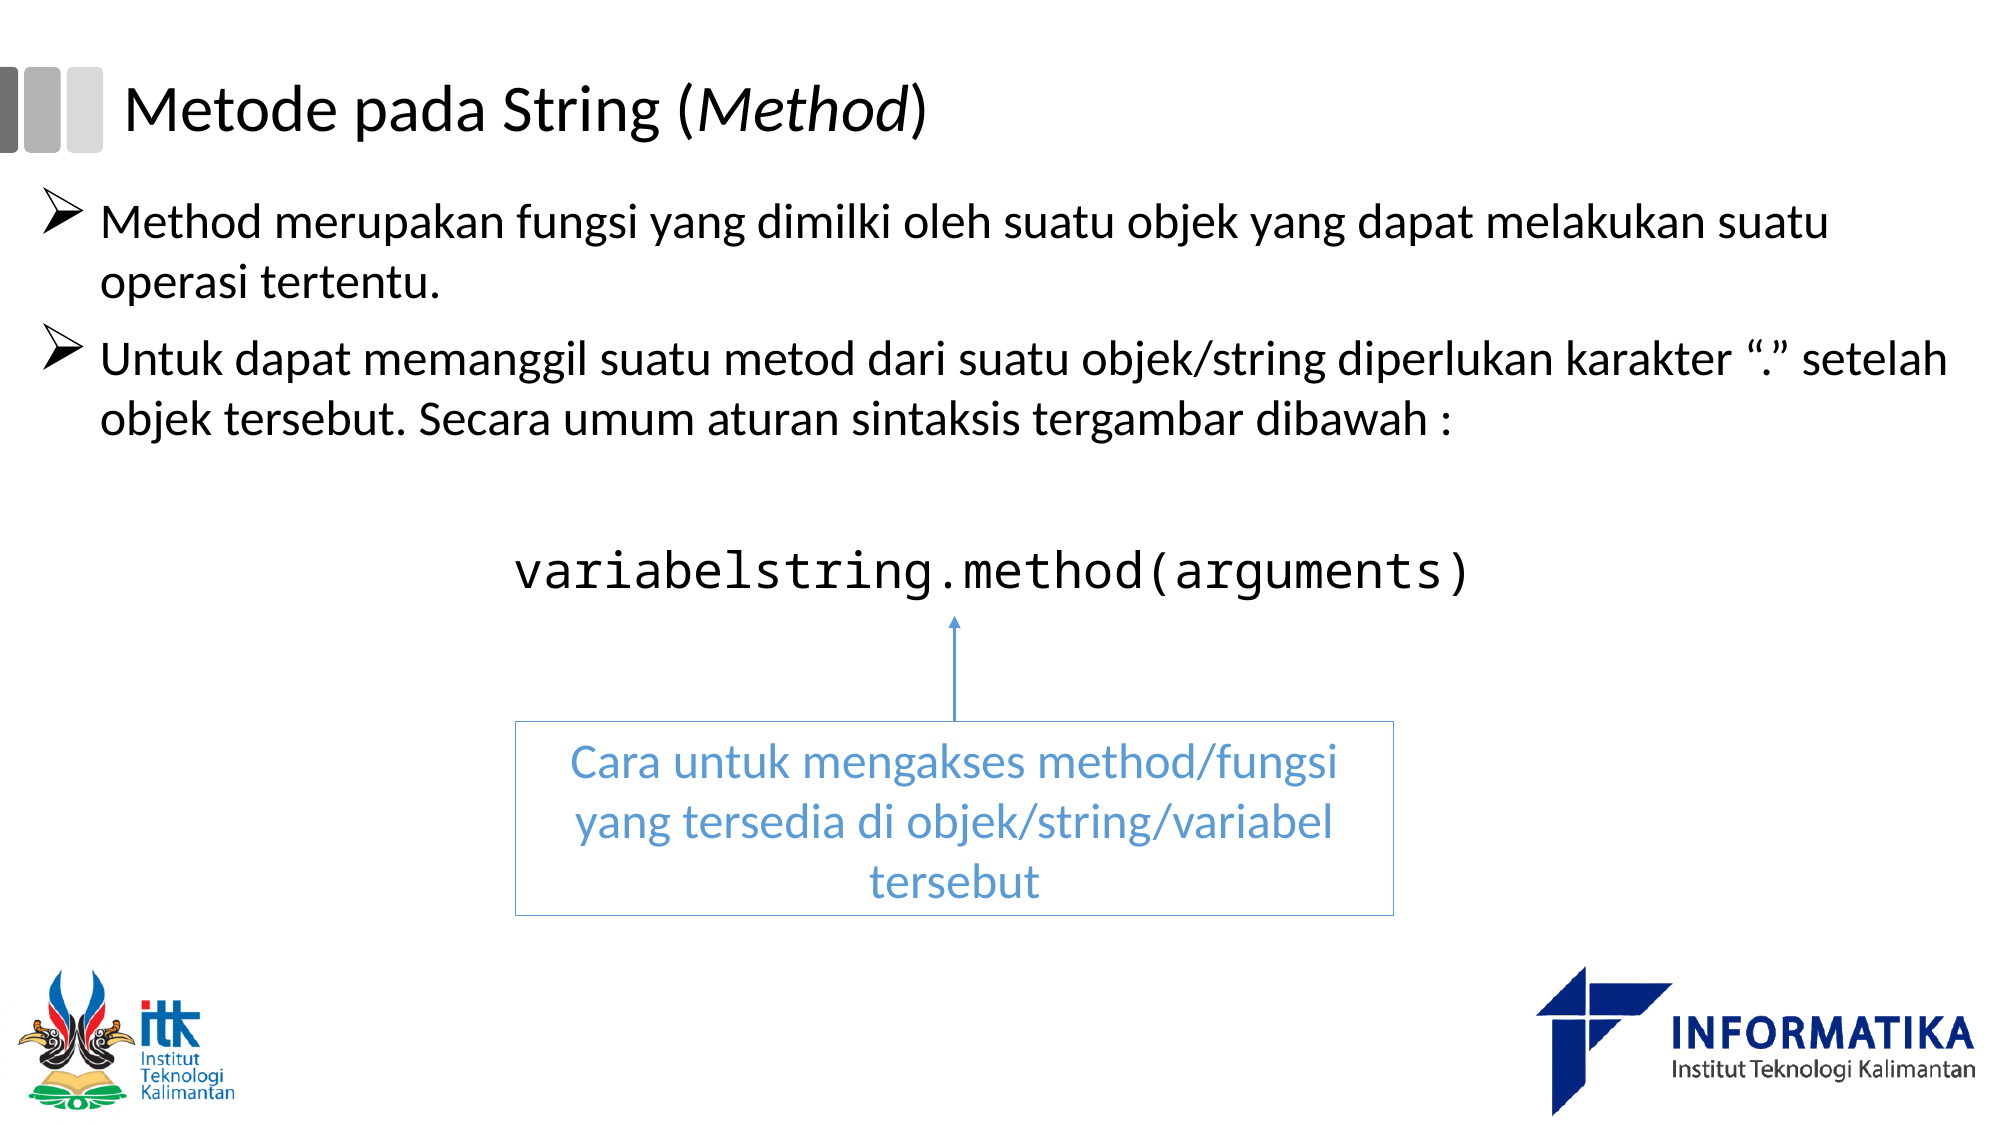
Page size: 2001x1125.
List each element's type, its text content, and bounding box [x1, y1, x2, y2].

text_box Method merupakan fungsi yang dimilki oleh suatu objek yang dapat melakukan suatu operasi tertentu. Untuk dapat memanggil suatu metod dari suatu objek/string diperlukan karakter “.” setelah objek tersebut. Secara umum aturan sintaksis tergambar dibawah : variabelstring.method(arguments) [22, 181, 1965, 607]
text_box Cara untuk mengakses method/fungsi yang tersedia di objek/string/variabel tersebut [515, 721, 1394, 916]
title Metode pada String (Method) [103, 54, 1829, 149]
picture [0, 935, 253, 1125]
picture [1534, 965, 1976, 1118]
